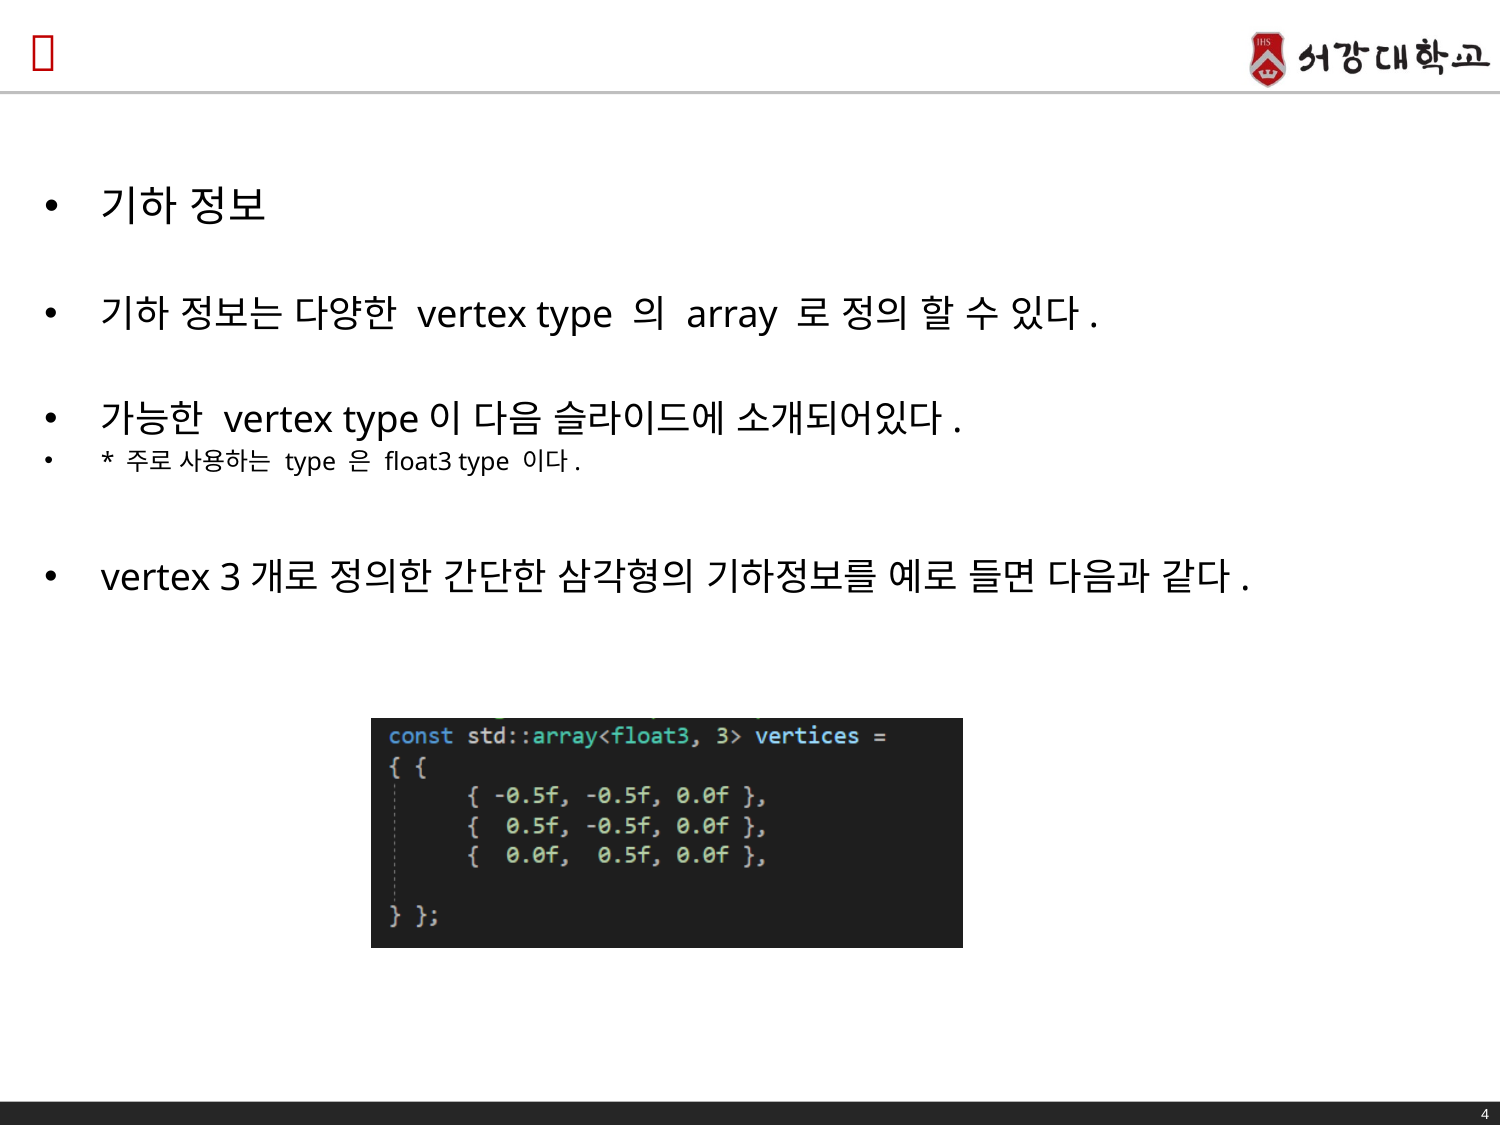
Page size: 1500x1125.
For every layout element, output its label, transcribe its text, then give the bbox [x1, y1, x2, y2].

slide_number 4 [1154, 1101, 1500, 1125]
list 기하 정보 기하 정보는 다양한 vertex type 의 array 로 정의 할 수 있다. 가능한 vertex type이 다음 슬라이드에 소개되어있다. * 주로 사용하는 type 은 float3 type 이다. vertex 3개로 정의한 간단한 삼각형의 기하정보를 예로 들면 다음과 같다. [29, 172, 1459, 1005]
picture [1241, 18, 1491, 90]
picture [371, 718, 963, 949]
